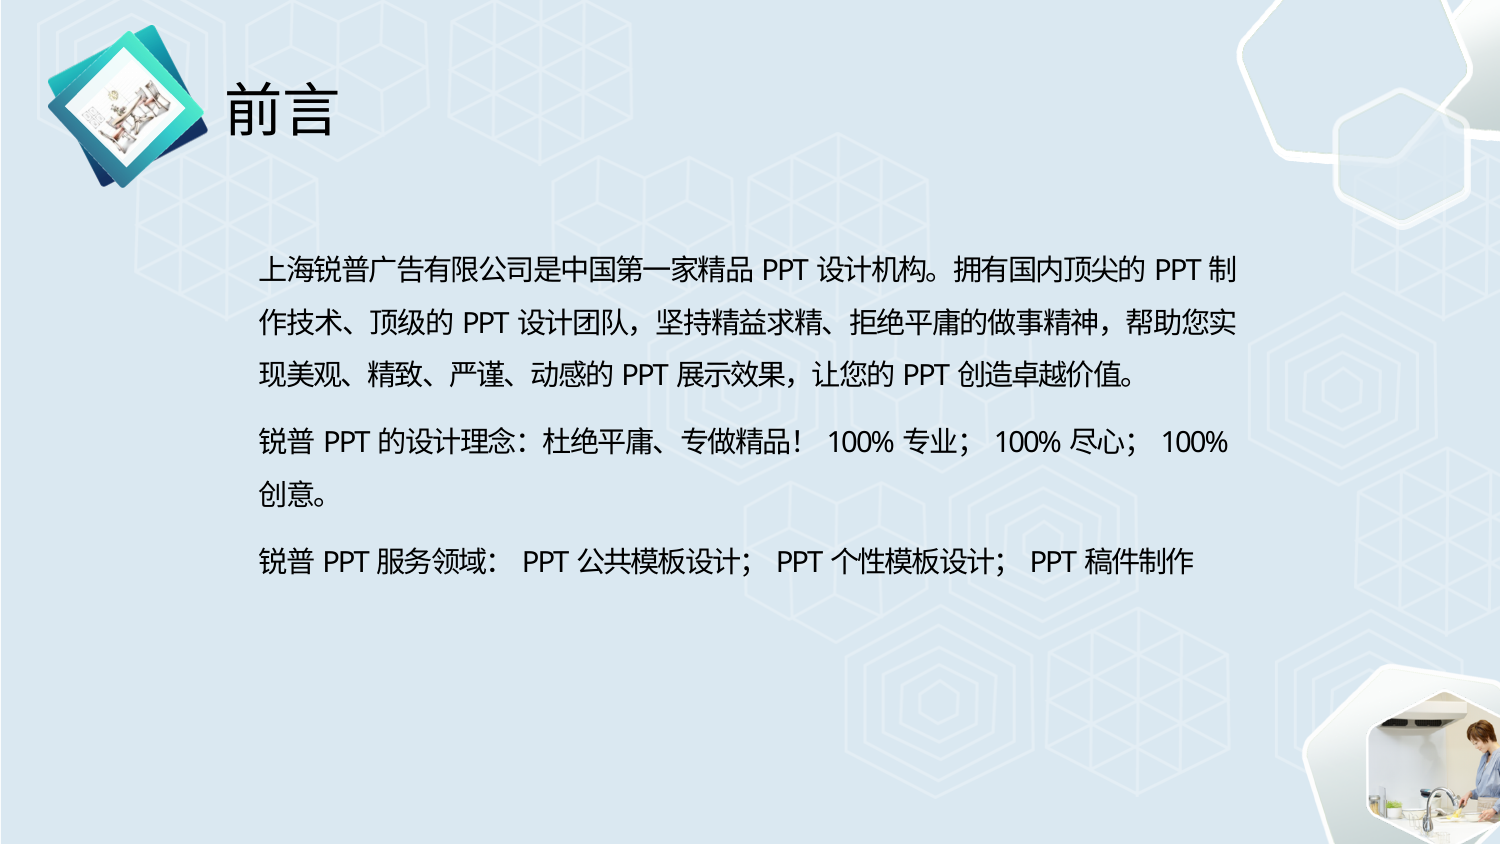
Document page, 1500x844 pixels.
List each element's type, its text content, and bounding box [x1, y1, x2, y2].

text_box 上海锐普广告有限公司是中国第一家精品PPT设计机构。拥有国内顶尖的PPT制作技术、顶级的PPT设计团队，坚持精益求精、拒绝平庸的做事精神，帮助您实现美观、精致、严谨、动感的PPT展示效果，让您的PPT创造卓越价值。 锐普PPT的设计理念：杜绝平庸、专做精品！100%专业；100%尽心；100%创意。 锐普PPT服务领域：PPT公共模板设计；PPT个性模板设计；PPT稿件制作 [244, 226, 1251, 586]
picture [0, 0, 1500, 844]
text_box 前言 [209, 65, 357, 151]
